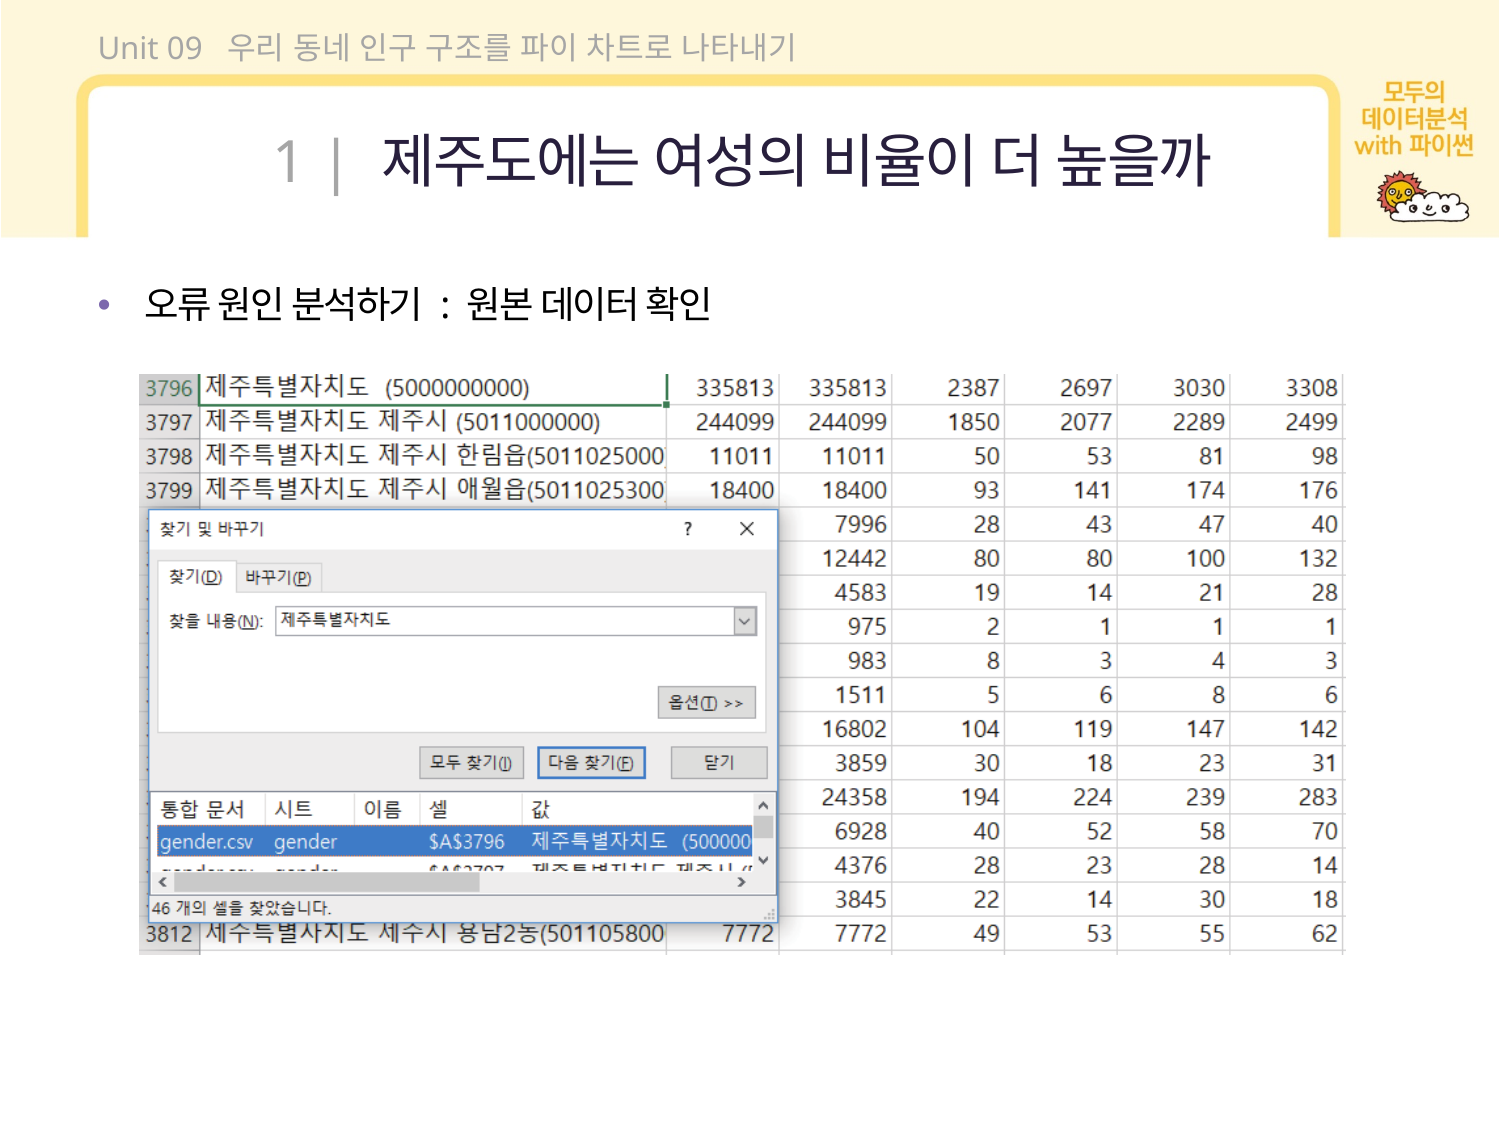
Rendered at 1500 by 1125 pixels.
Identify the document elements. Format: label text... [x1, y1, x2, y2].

text_box Unit 09 우리 동네 인구 구조를 파이 차트로 나타내기 [82, 0, 1133, 74]
text_box 오류 원인 분석하기 : 원본 데이터 확인 [82, 251, 1402, 334]
picture [1, 0, 1499, 1125]
text_box 1 | 제주도에는 여성의 비율이 더 높을까 [217, 117, 1268, 202]
